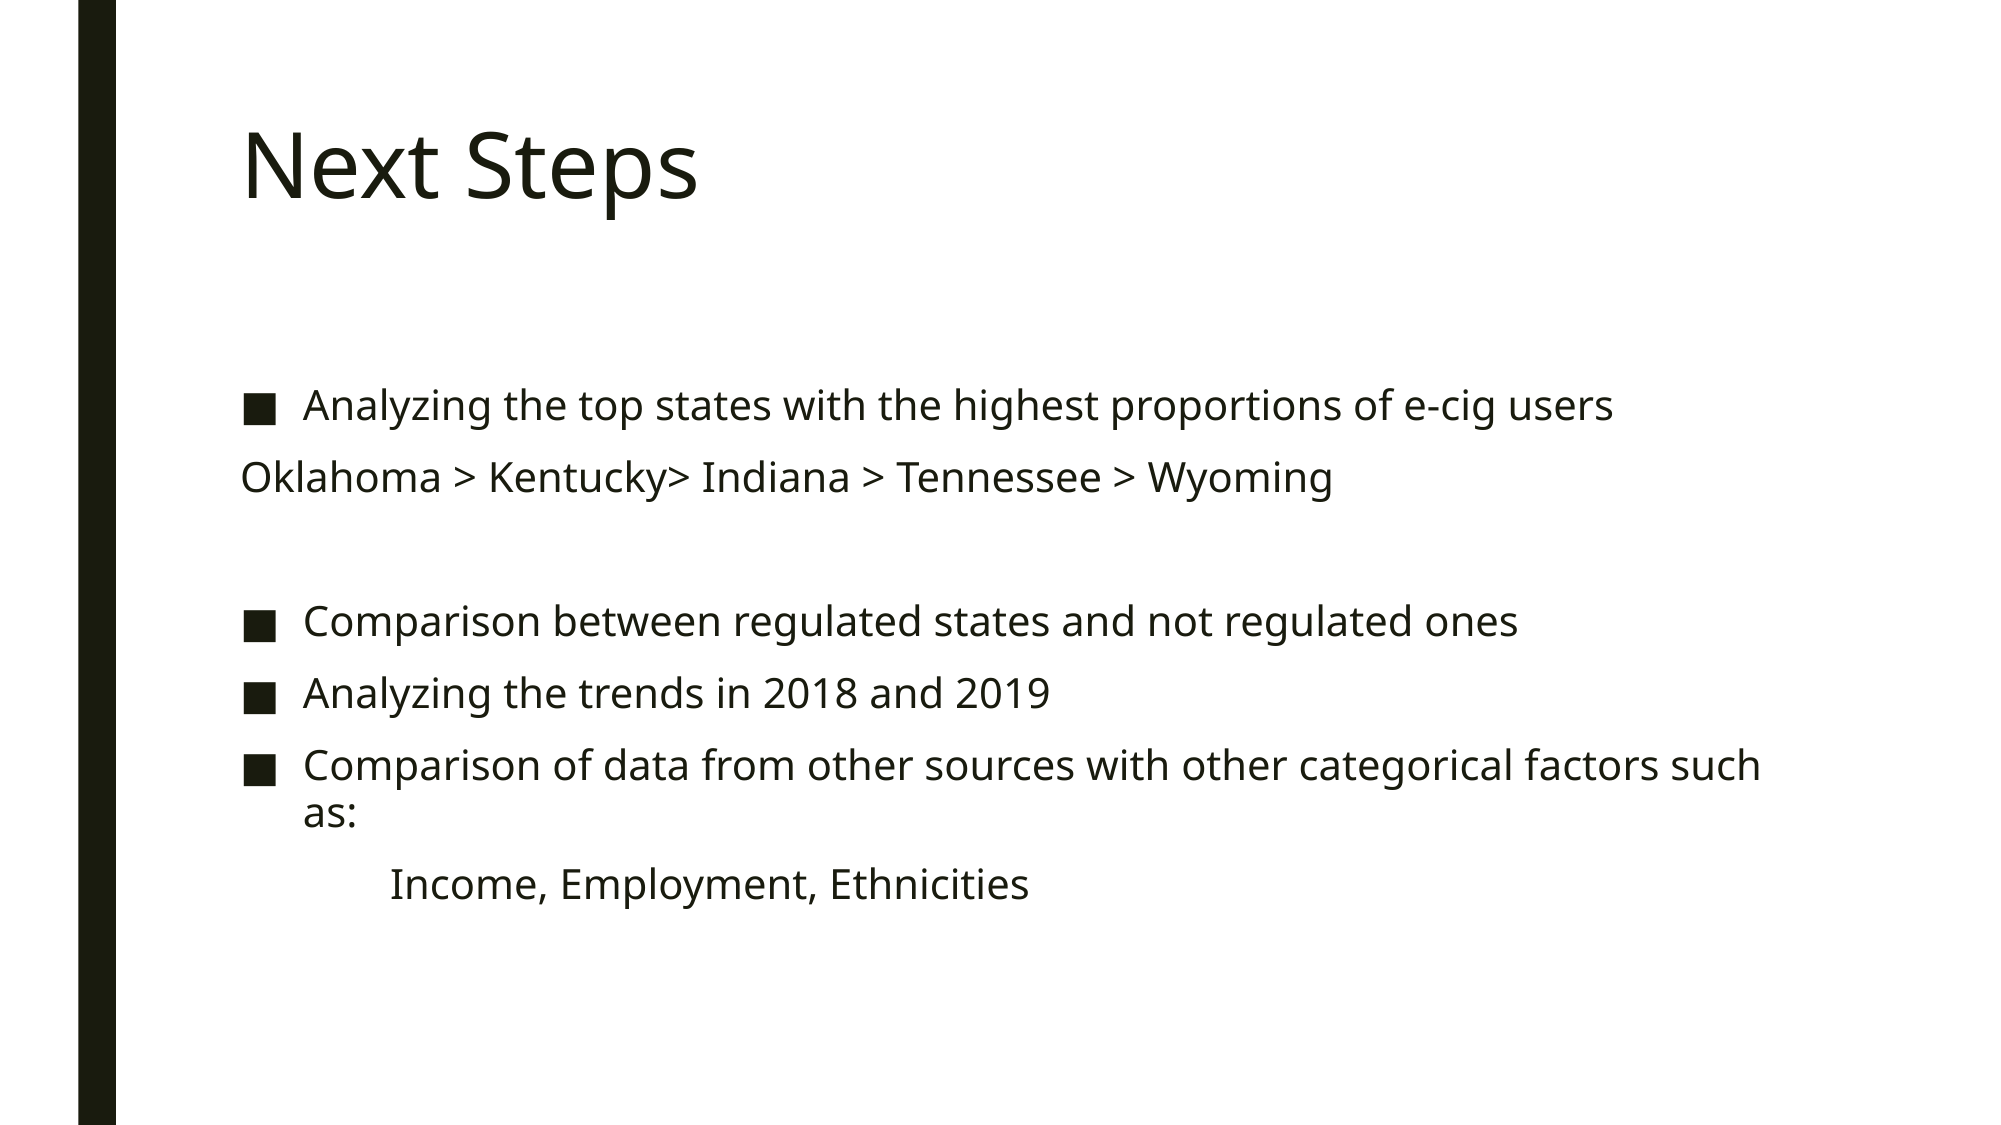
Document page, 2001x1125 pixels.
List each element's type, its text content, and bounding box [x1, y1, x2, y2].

title Next Steps [225, 112, 1800, 357]
list Analyzing the top states with the highest proportions of e-cig users Oklahoma > Kentucky> Indiana > Tennessee > Wyoming Comparison between regulated states and not regulated ones Analyzing the trends in 2018 and 2019 Comparison of data from other sources with other categorical factors such as: Income, Employment, Ethnicities [225, 375, 1800, 963]
